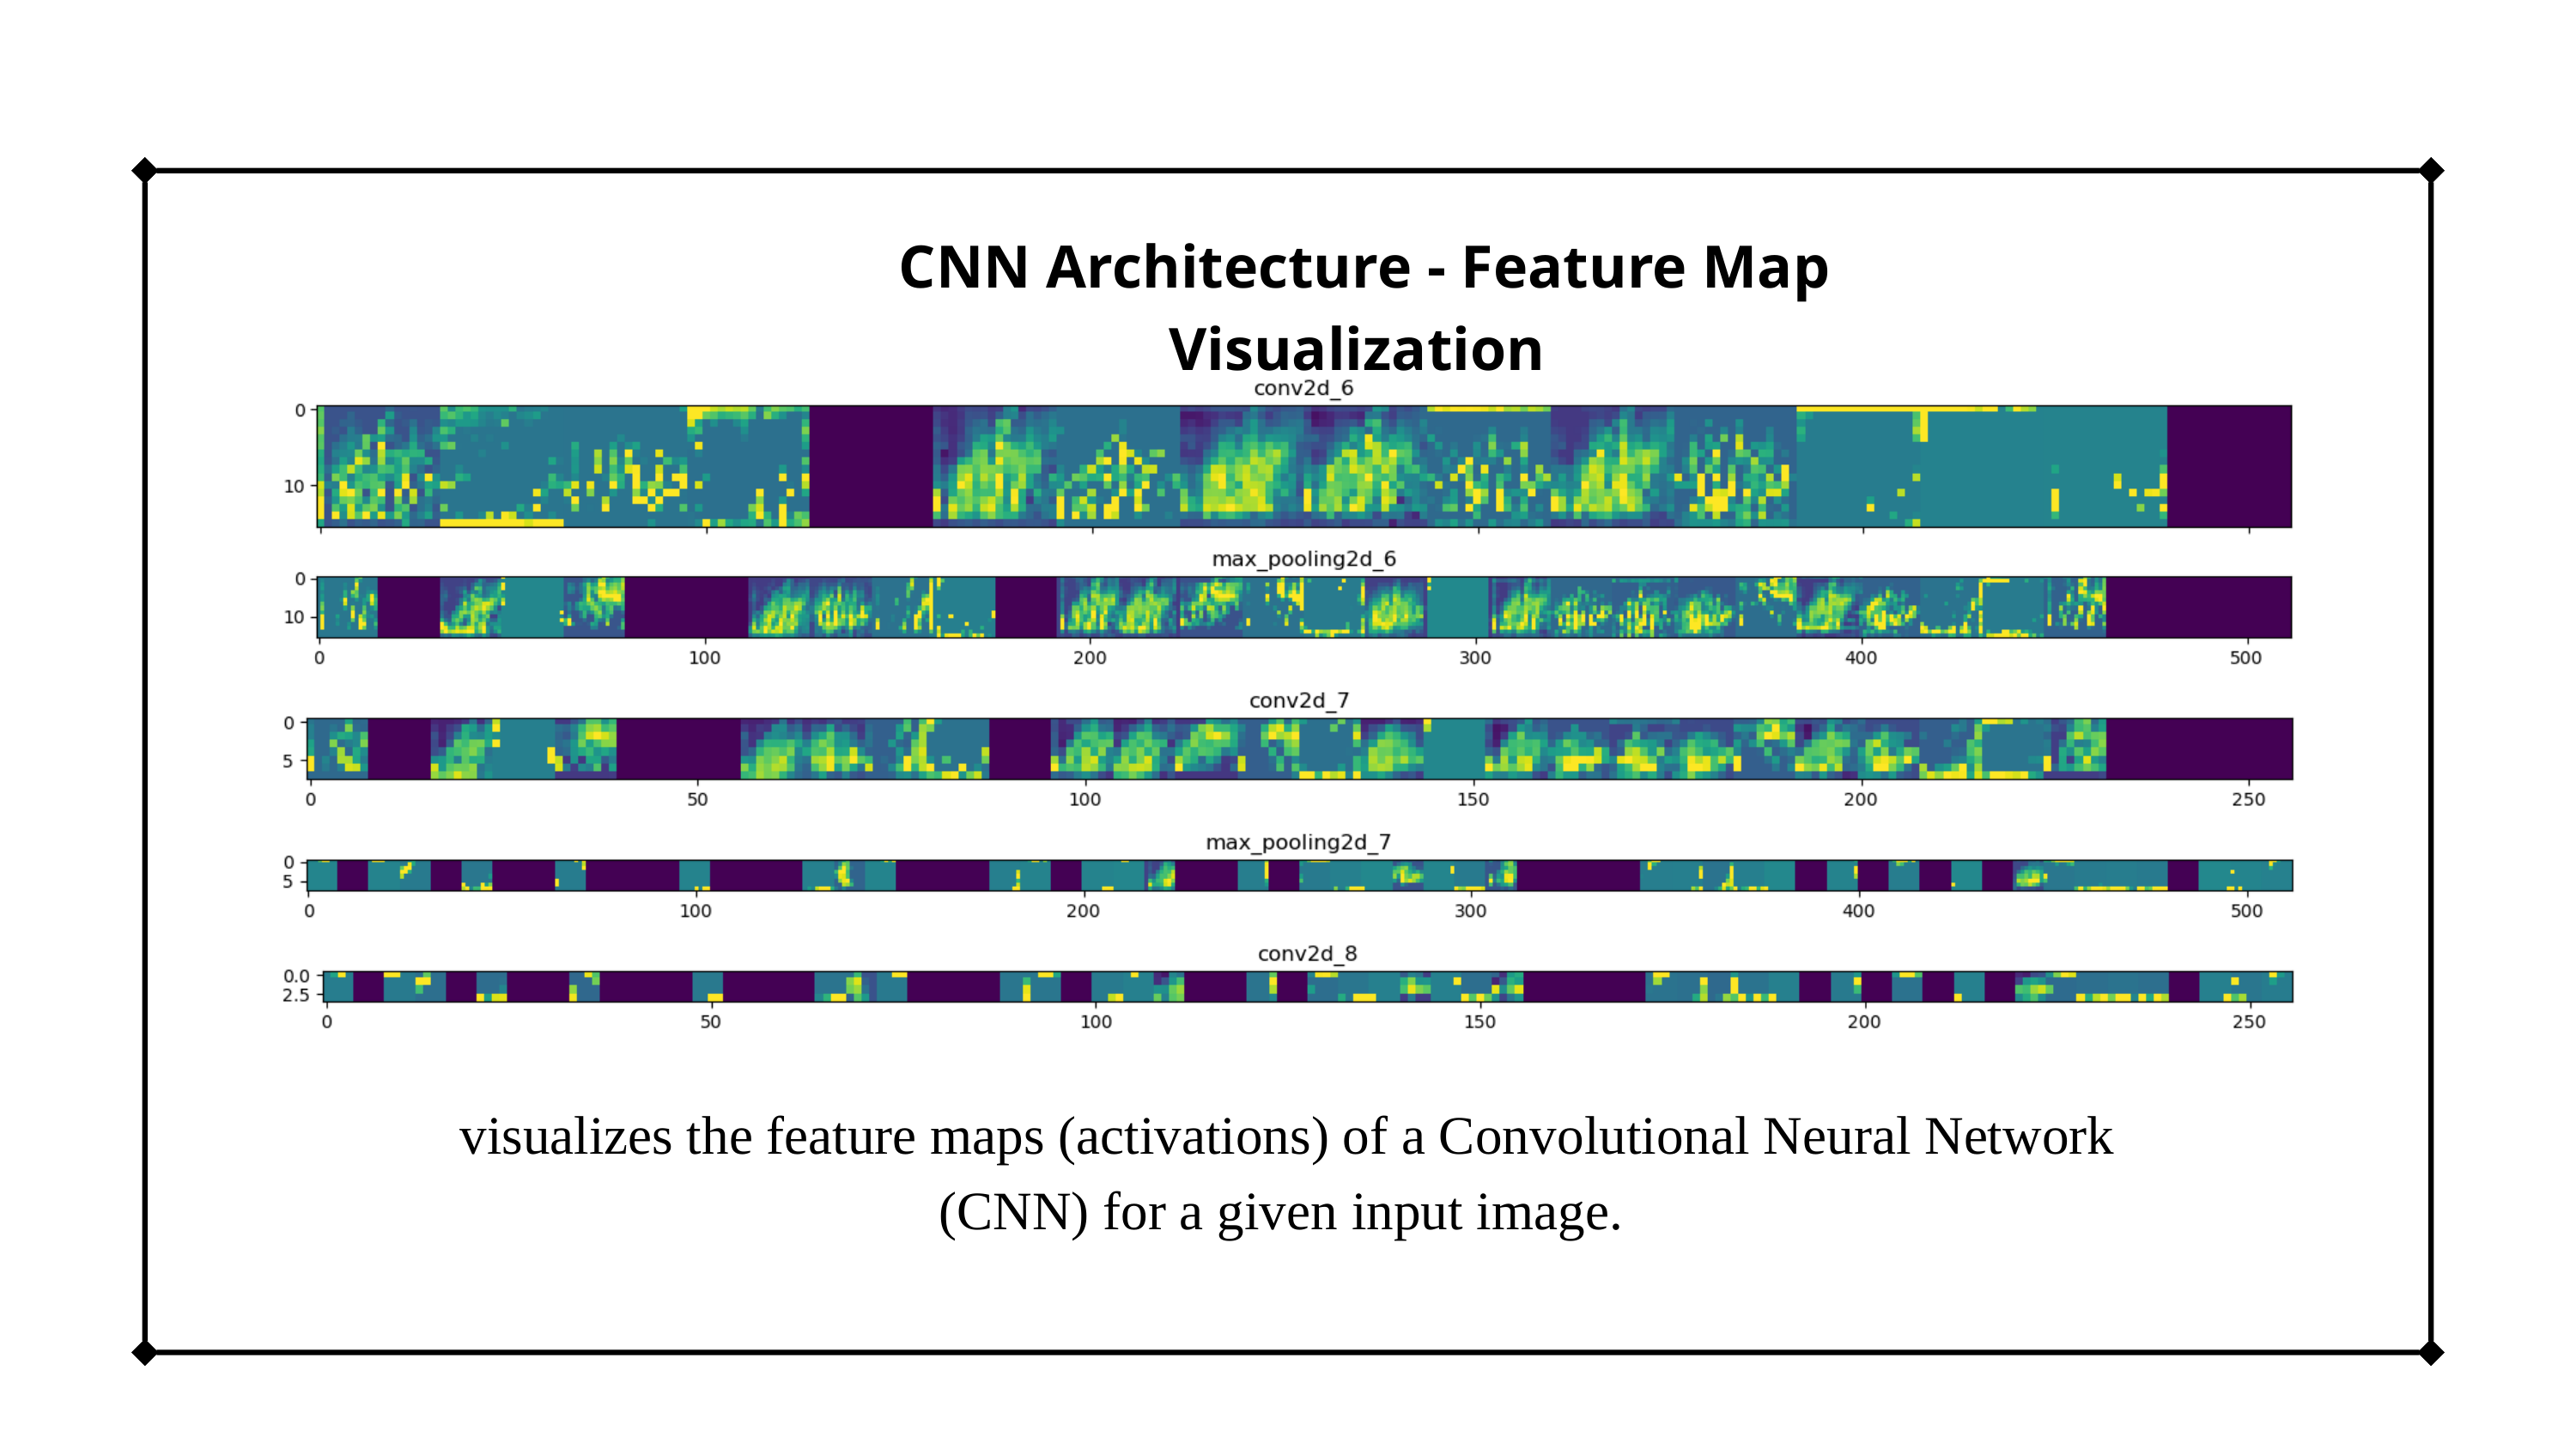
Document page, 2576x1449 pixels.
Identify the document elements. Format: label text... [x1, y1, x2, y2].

text_box [136, 161, 155, 1343]
text_box [269, 538, 2304, 680]
text_box [269, 367, 2304, 538]
text_box [136, 1343, 2421, 1361]
text_box [269, 933, 2304, 1045]
text_box CNN Architecture - Feature Map Visualization [703, 217, 2026, 382]
text_box [2421, 161, 2440, 1361]
text_box [269, 680, 2304, 822]
text_box visualizes the feature maps (activations) of a Convolutional Neural Network (CNN) for a given input image. [398, 1088, 2178, 1241]
text_box [269, 822, 2304, 933]
